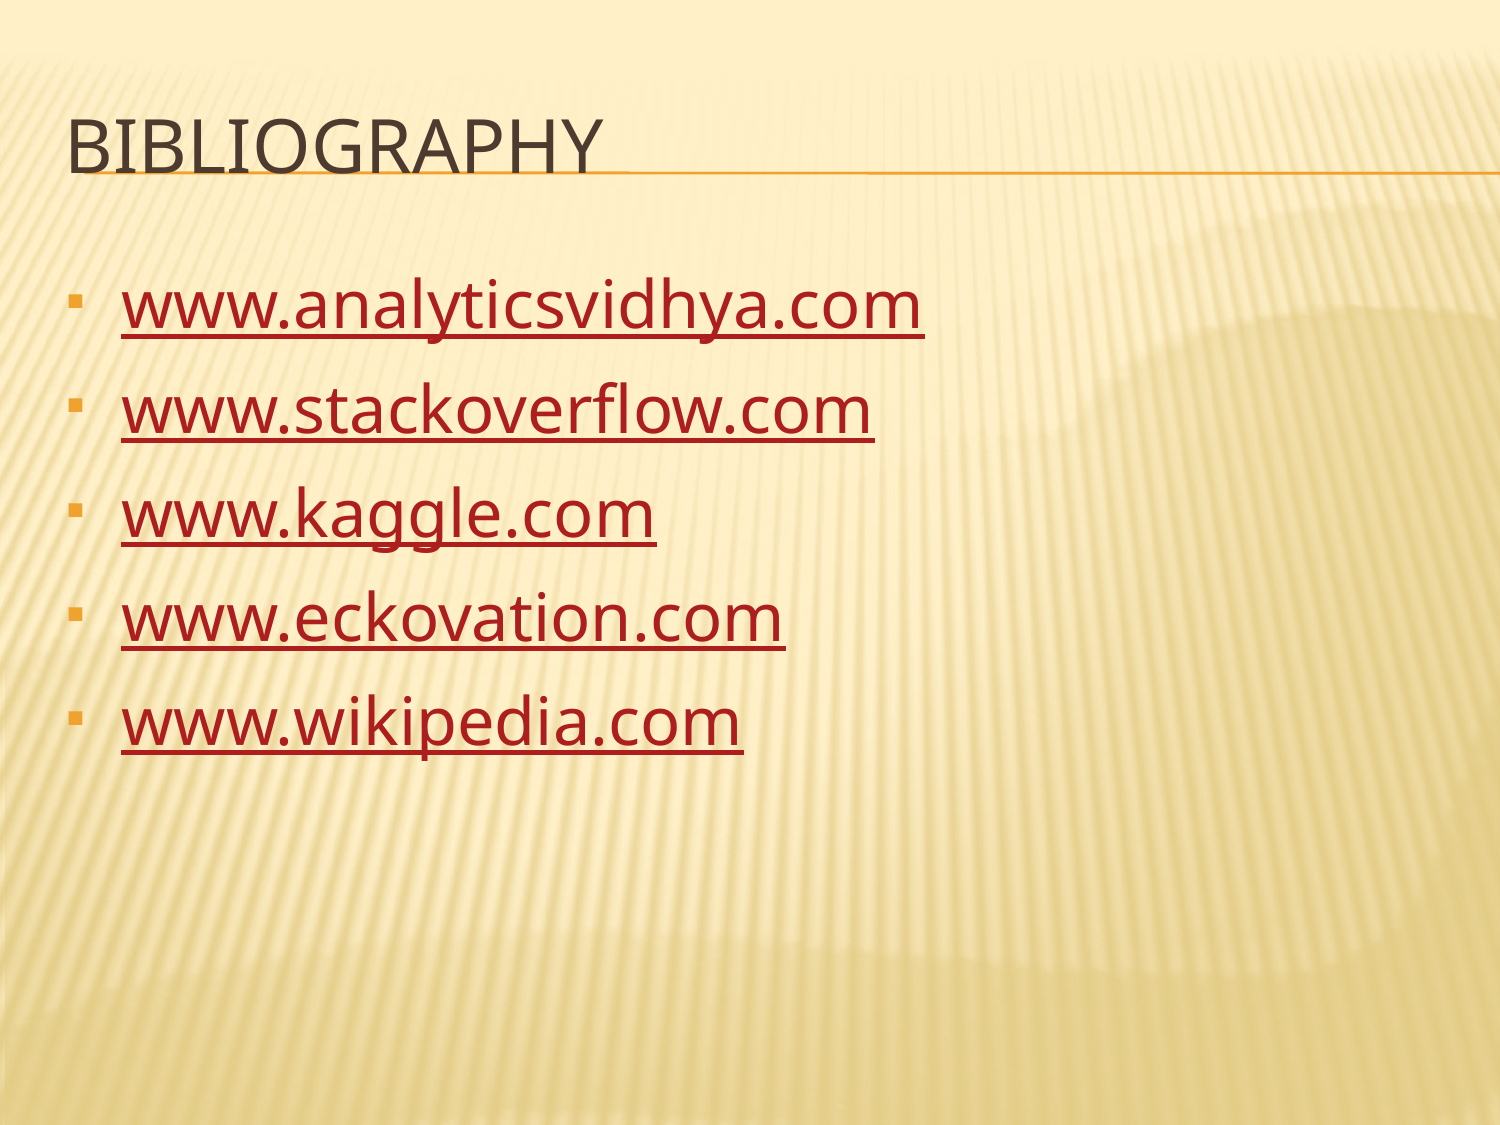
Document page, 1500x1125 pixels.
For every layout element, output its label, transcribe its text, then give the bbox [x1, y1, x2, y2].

list www.analyticsvidhya.com www.stackoverflow.com www.kaggle.com www.eckovation.com www.wikipedia.com [50, 254, 1475, 998]
title BIBLIOGRAPHY [50, 75, 1475, 213]
